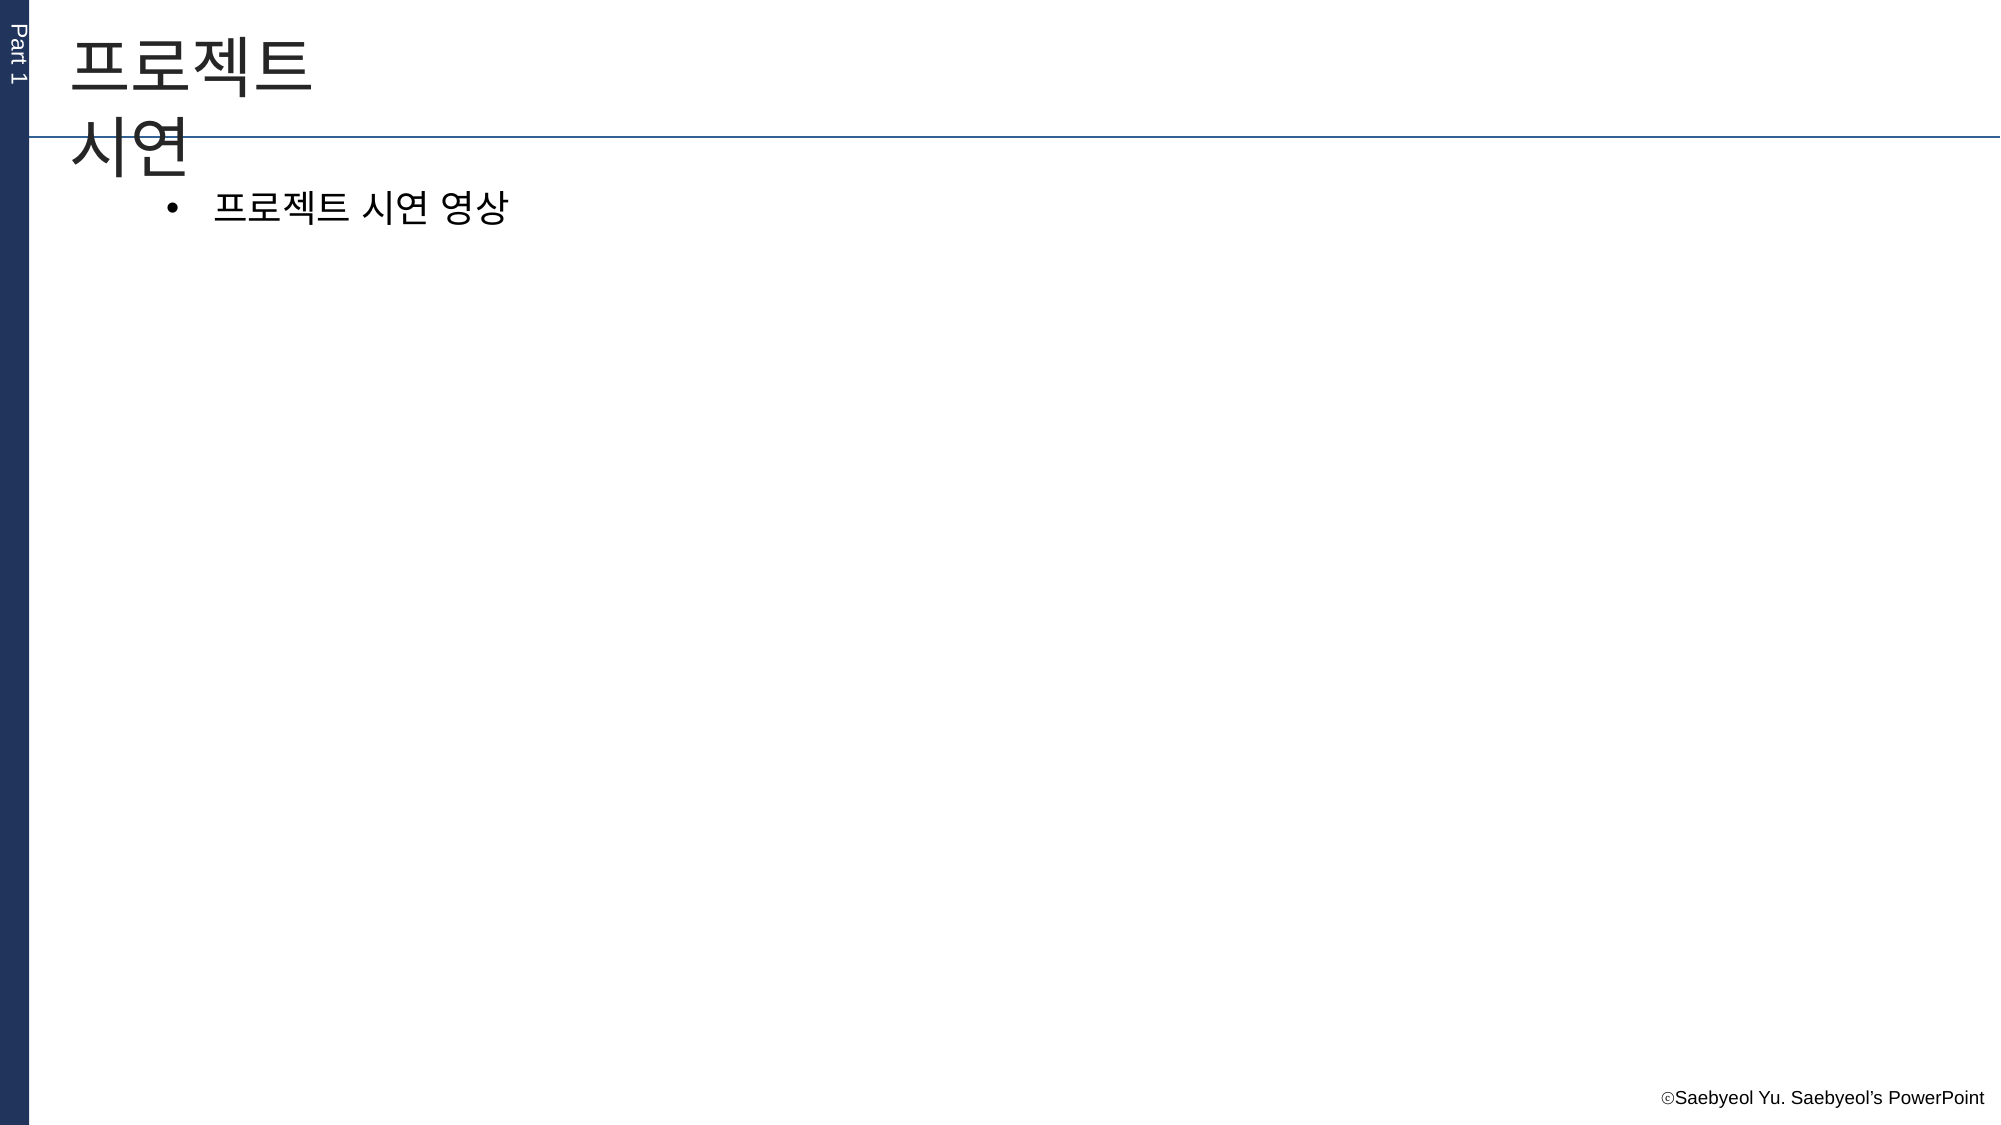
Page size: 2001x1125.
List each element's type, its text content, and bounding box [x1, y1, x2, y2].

text_box 프로젝트 시연 영상 [76, 177, 1961, 283]
text_box Part 1 [0, 8, 42, 312]
text_box 프로젝트 시연 [54, 149, 467, 194]
text_box 프로젝트 시연 [54, 18, 467, 136]
text_box [0, 0, 30, 8]
text_box [0, 312, 30, 1125]
